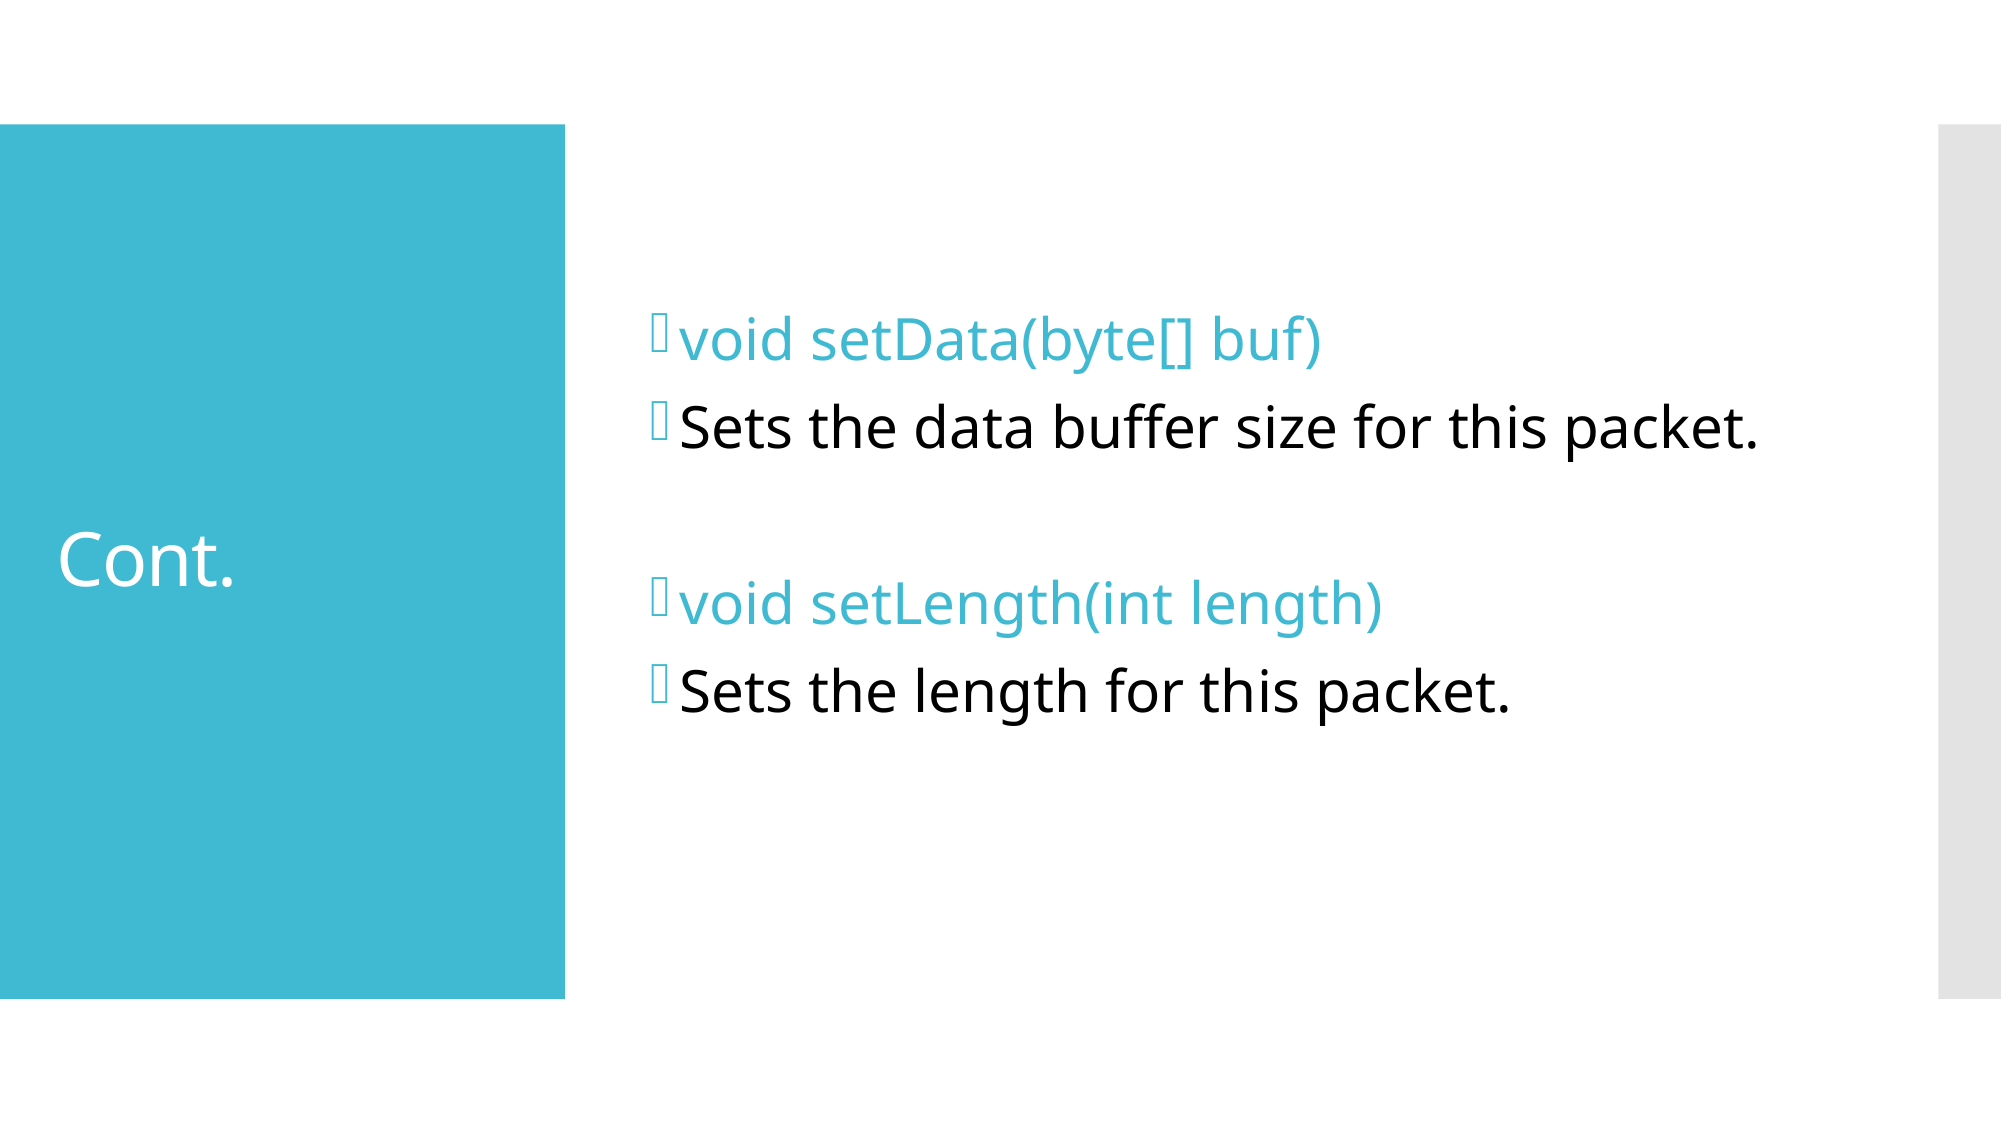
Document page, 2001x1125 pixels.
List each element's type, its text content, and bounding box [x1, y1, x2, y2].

list void setData(byte[] buf) Sets the data buffer size for this packet. void setLength(int length) Sets the length for this packet. [634, 141, 1835, 982]
title Cont. [41, 184, 525, 940]
